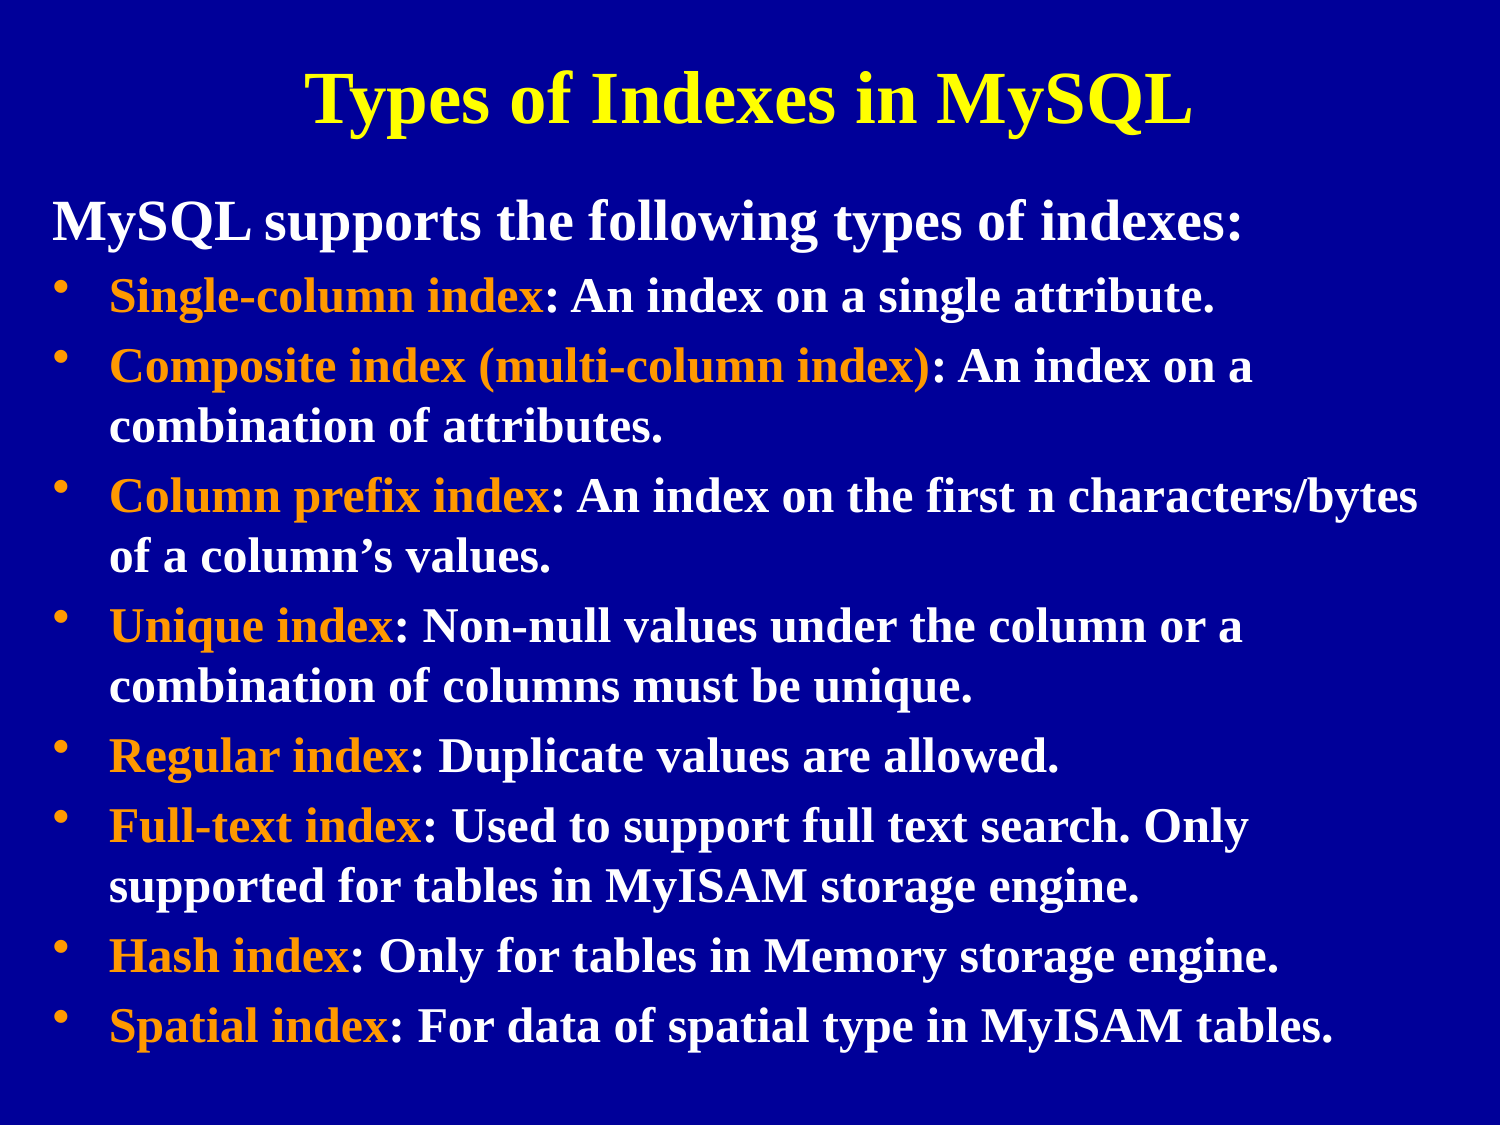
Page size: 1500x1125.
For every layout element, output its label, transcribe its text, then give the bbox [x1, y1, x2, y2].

title Types of Indexes in MySQL [112, 24, 1388, 163]
list MySQL supports the following types of indexes: Single-column index: An index on a single attribute. Composite index (multi-column index): An index on a combination of attributes. Column prefix index: An index on the first n characters/bytes of a column’s values. Unique index: Non-null values under the column or a combination of columns must be unique. Regular index: Duplicate values are allowed. Full-text index: Used to support full text search. Only supported for tables in MyISAM storage engine. Hash index: Only for tables in Memory storage engine. Spatial index: For data of spatial type in MyISAM tables. [37, 174, 1463, 1076]
